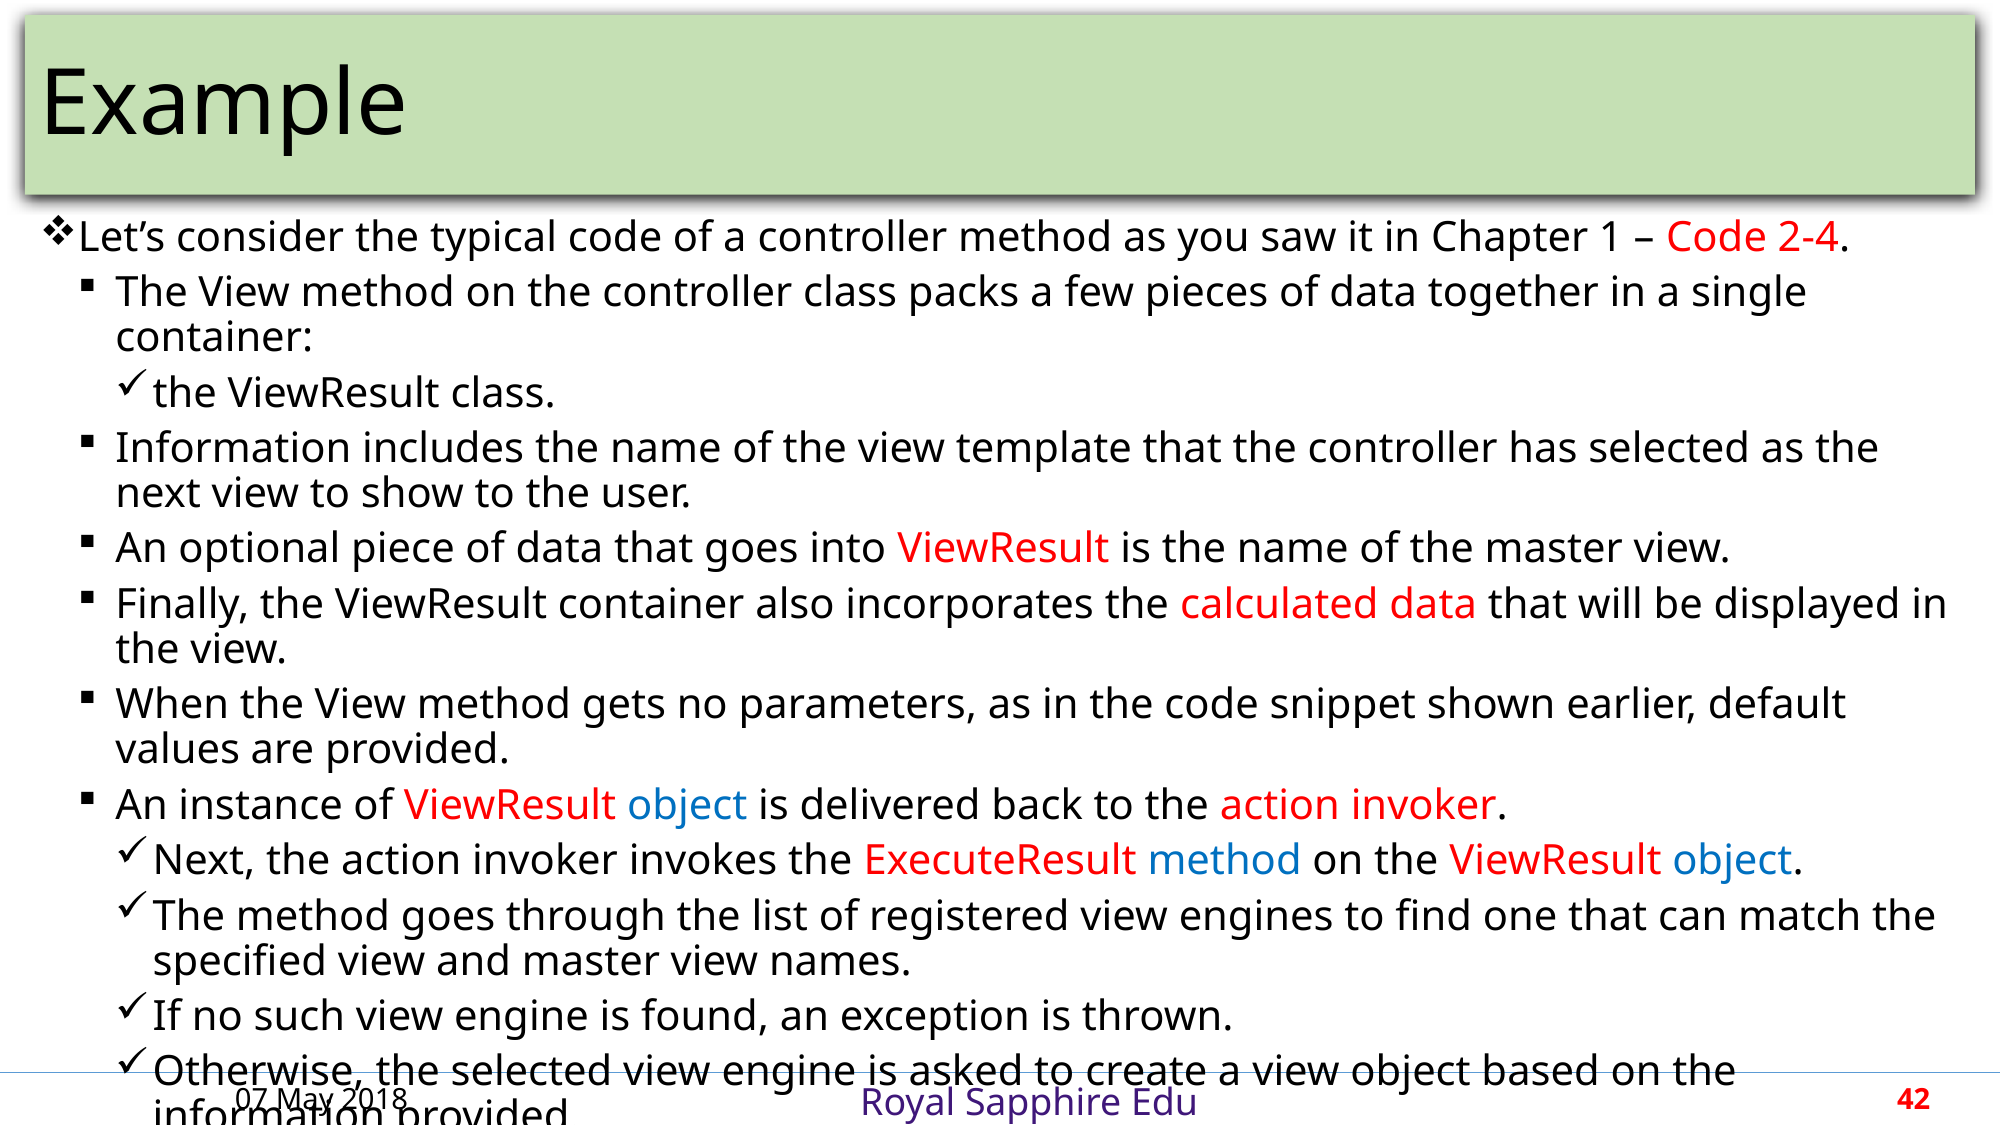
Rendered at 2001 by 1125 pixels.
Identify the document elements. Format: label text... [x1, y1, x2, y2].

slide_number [220, 1072, 671, 1115]
slide_number 42 [1495, 1072, 1946, 1115]
list Let’s consider the typical code of a controller method as you saw it in Chapter 1 – Code 2-4. The View method on the controller class packs a few pieces of data together in a single container: the ViewResult class. Information includes the name of the view template that the controller has selected as the next view to show to the user. An optional piece of data that goes into ViewResult is the name of the master view. Finally, the ViewResult container also incorporates the calculated data that will be displayed in the view. When the View method gets no parameters, as in the code snippet shown earlier, default values are provided. An instance of ViewResult object is delivered back to the action invoker. Next, the action invoker invokes the ExecuteResult method on the ViewResult object. The method goes through the list of registered view engines to find one that can match the specified view and master view names. If no such view engine is found, an exception is thrown. Otherwise, the selected view engine is asked to create a view object based on the information provided. [24, 208, 1975, 1063]
title Example [24, 14, 1975, 195]
